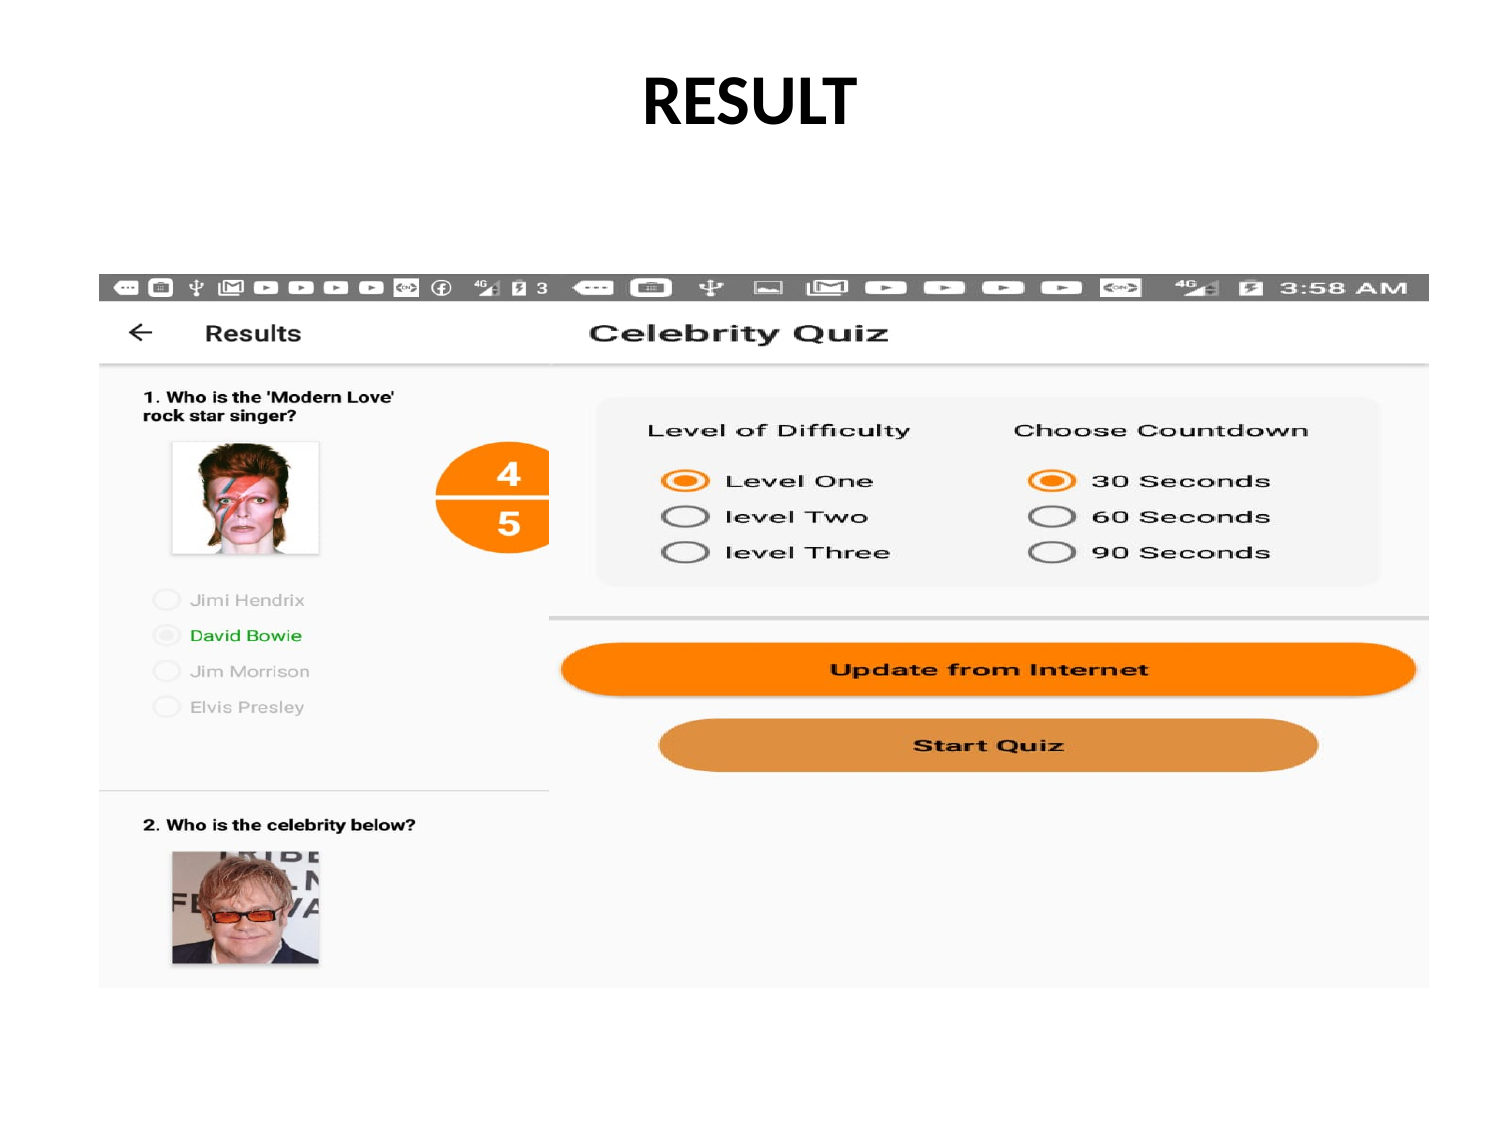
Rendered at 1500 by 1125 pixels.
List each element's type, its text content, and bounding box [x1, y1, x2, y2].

picture [99, 274, 1429, 988]
title RESULT [75, 45, 1425, 233]
